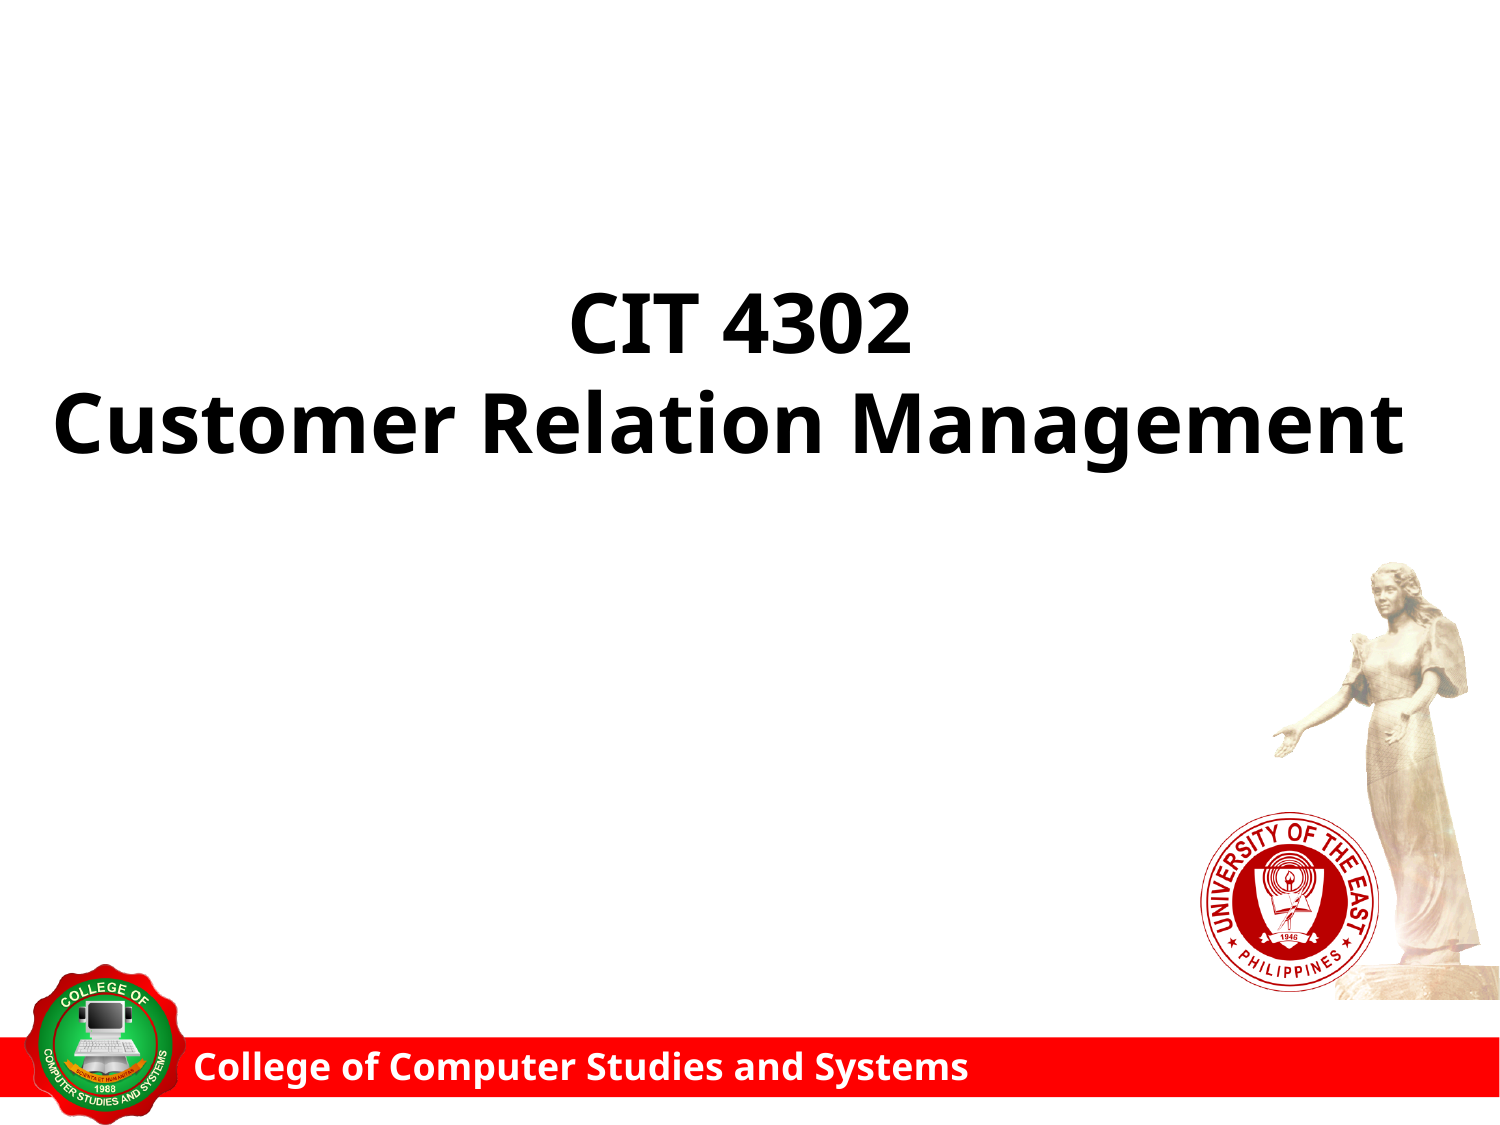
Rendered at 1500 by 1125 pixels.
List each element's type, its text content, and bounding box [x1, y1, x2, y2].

text_box CIT 4302 Customer Relation Management [36, 262, 1444, 478]
picture [24, 964, 186, 1125]
picture [1200, 562, 1500, 1000]
